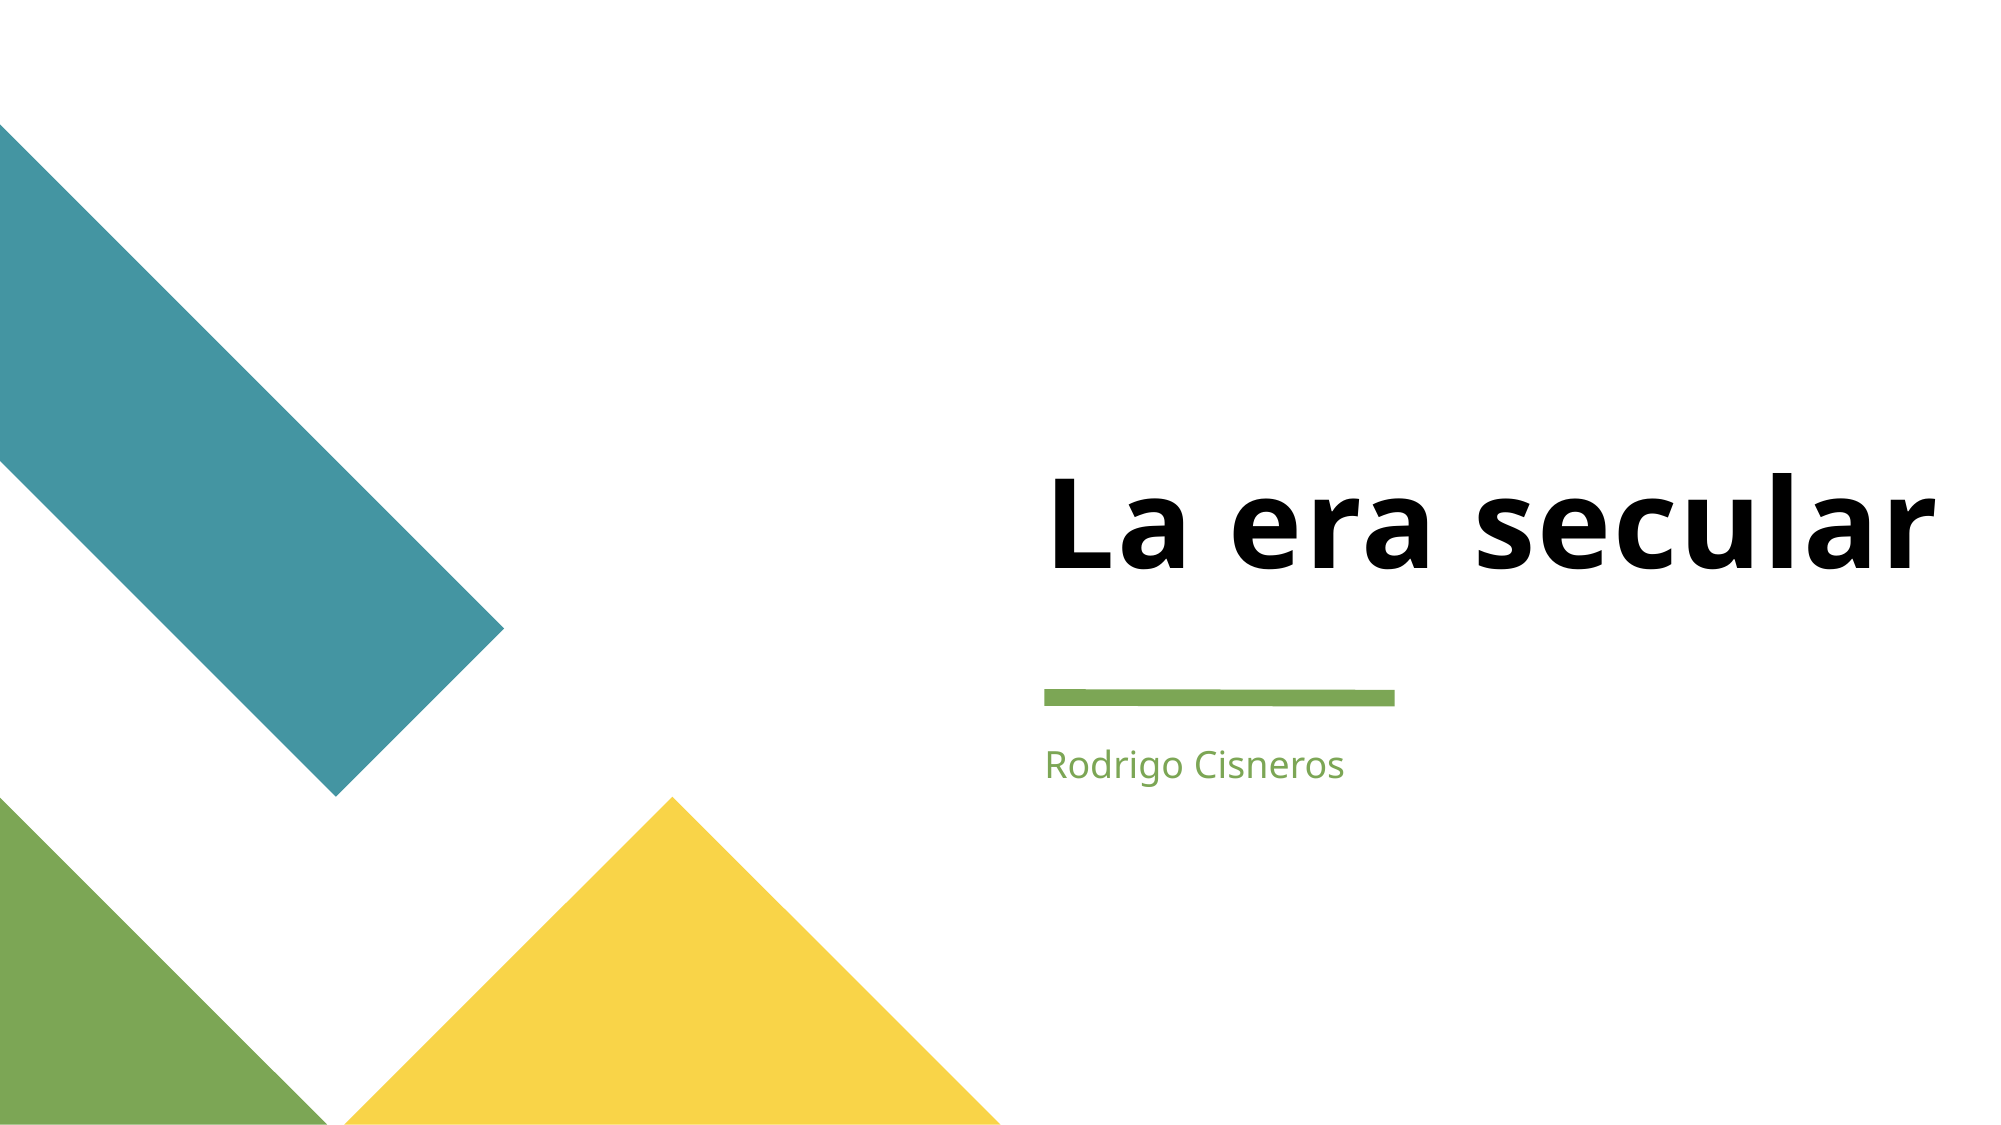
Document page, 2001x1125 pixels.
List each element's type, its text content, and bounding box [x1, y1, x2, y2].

list Rodrigo Cisneros [1044, 746, 1946, 807]
title La era secular [1044, 347, 1946, 596]
